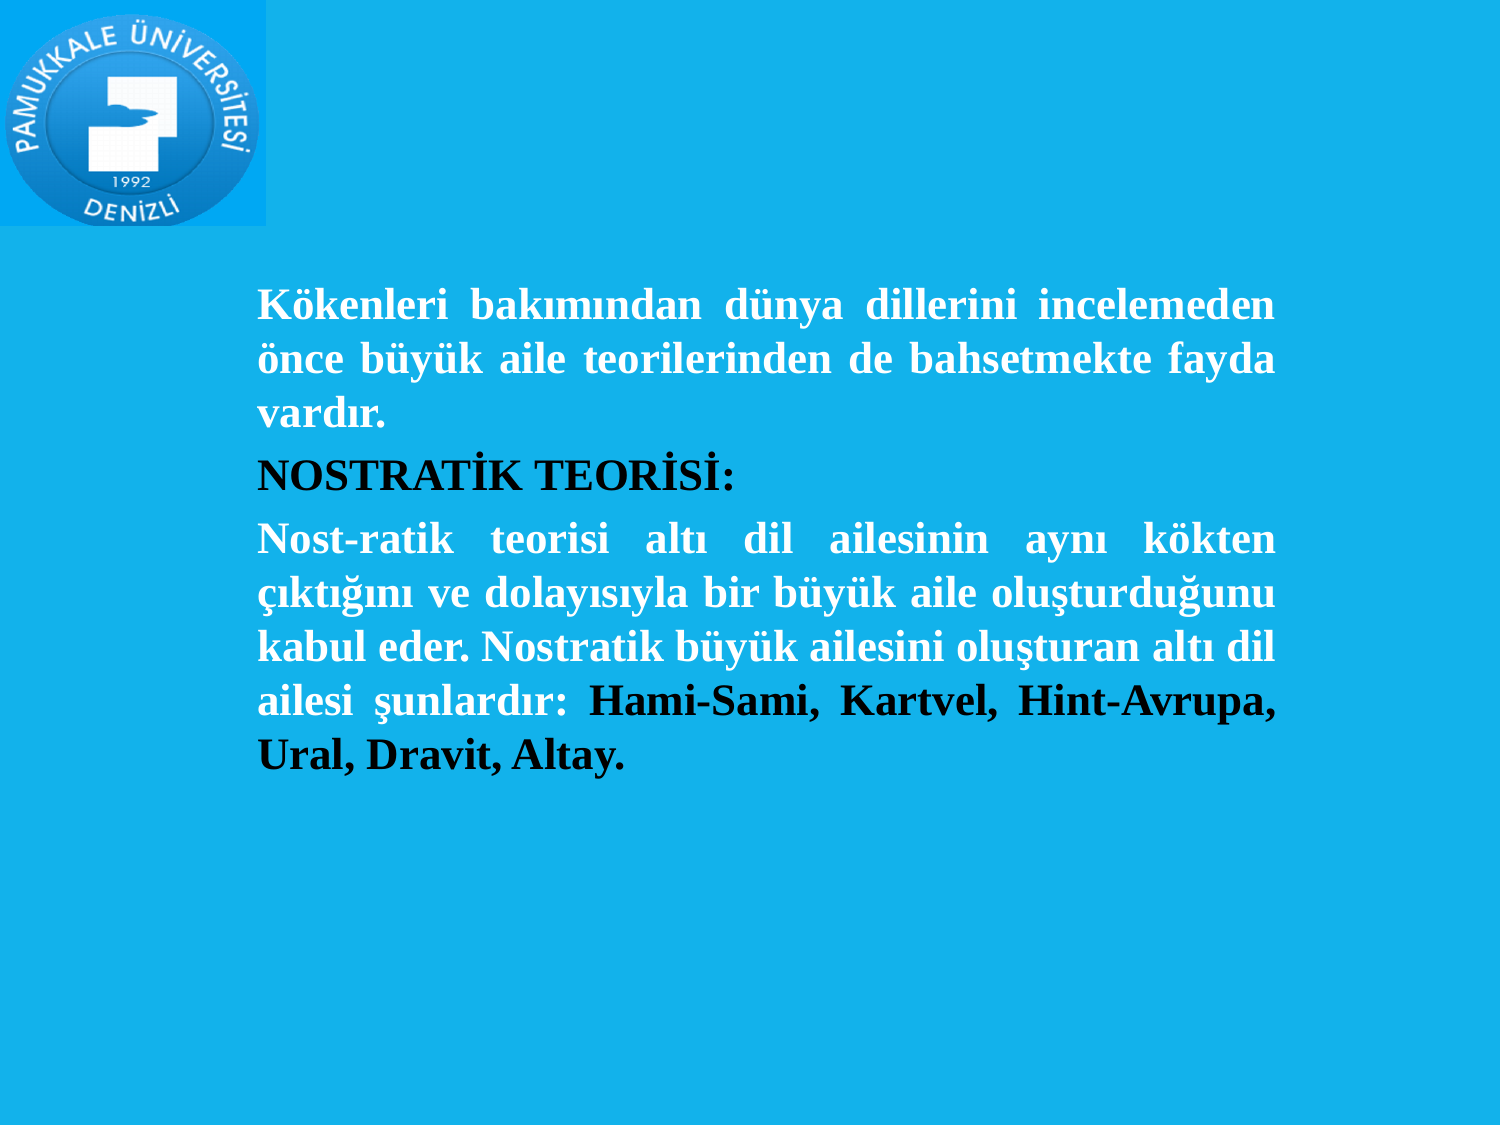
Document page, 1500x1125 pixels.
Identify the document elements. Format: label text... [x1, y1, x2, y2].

picture [6, 15, 258, 225]
subtitle Kökenleri bakımından dünya dillerini incelemeden önce büyük aile teorilerinden de bahsetmekte fayda vardır. NOSTRATİK TEORİSİ: Nost-ratik teorisi altı dil ailesinin aynı kökten çıktığını ve dolayısıyla bir büyük aile oluşturduğunu kabul eder. Nostratik büyük ailesini oluşturan altı dil ailesi şunlardır: Hami-Sami, Kartvel, Hint-Avrupa, Ural, Dravit, Altay. [242, 267, 1293, 787]
